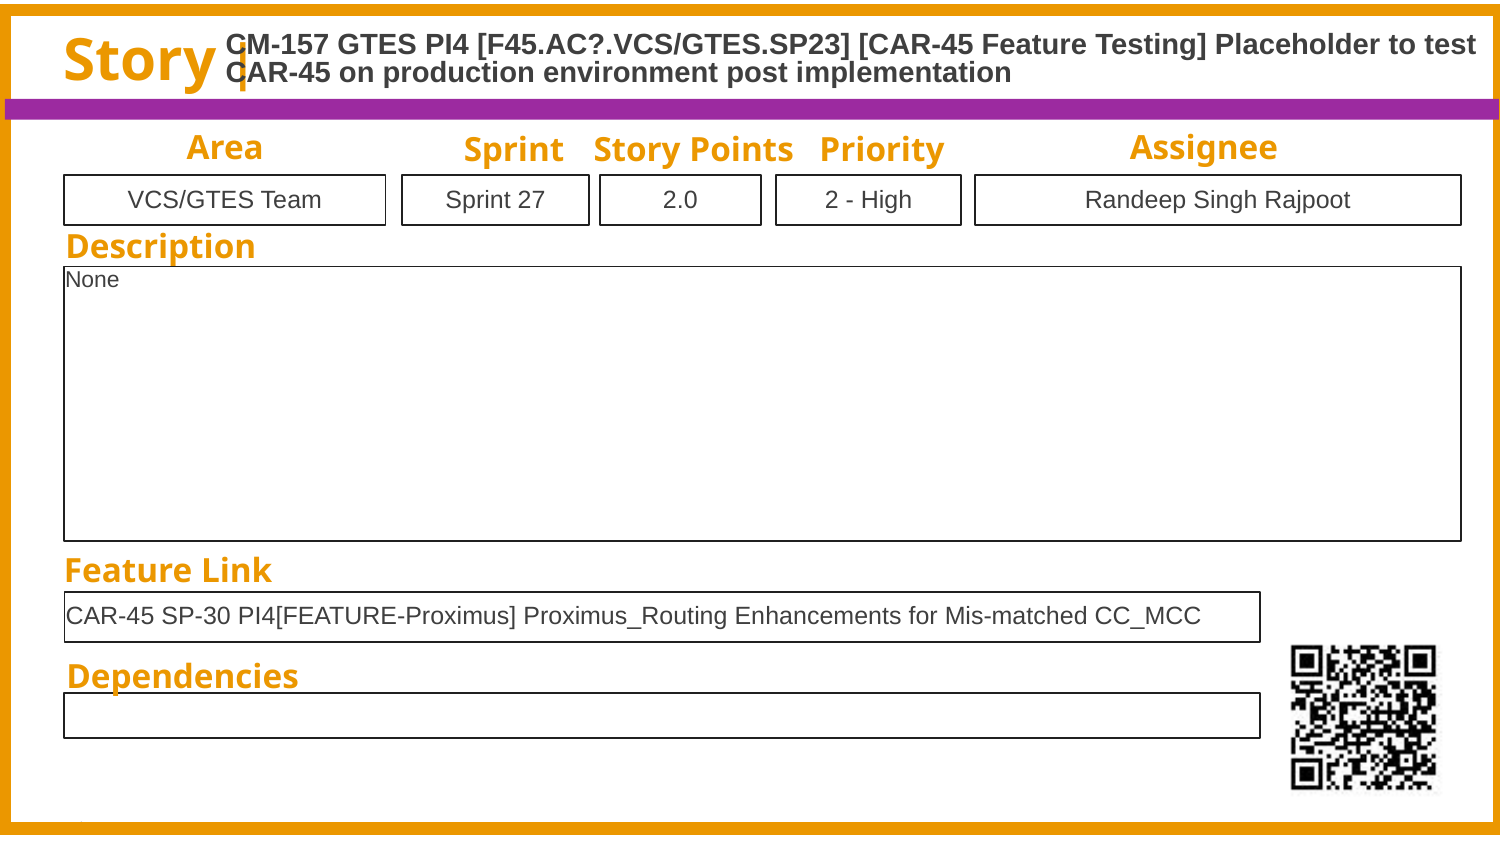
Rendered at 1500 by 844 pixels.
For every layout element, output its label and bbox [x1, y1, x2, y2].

text_box [4, 9, 1500, 830]
picture [1274, 629, 1453, 808]
